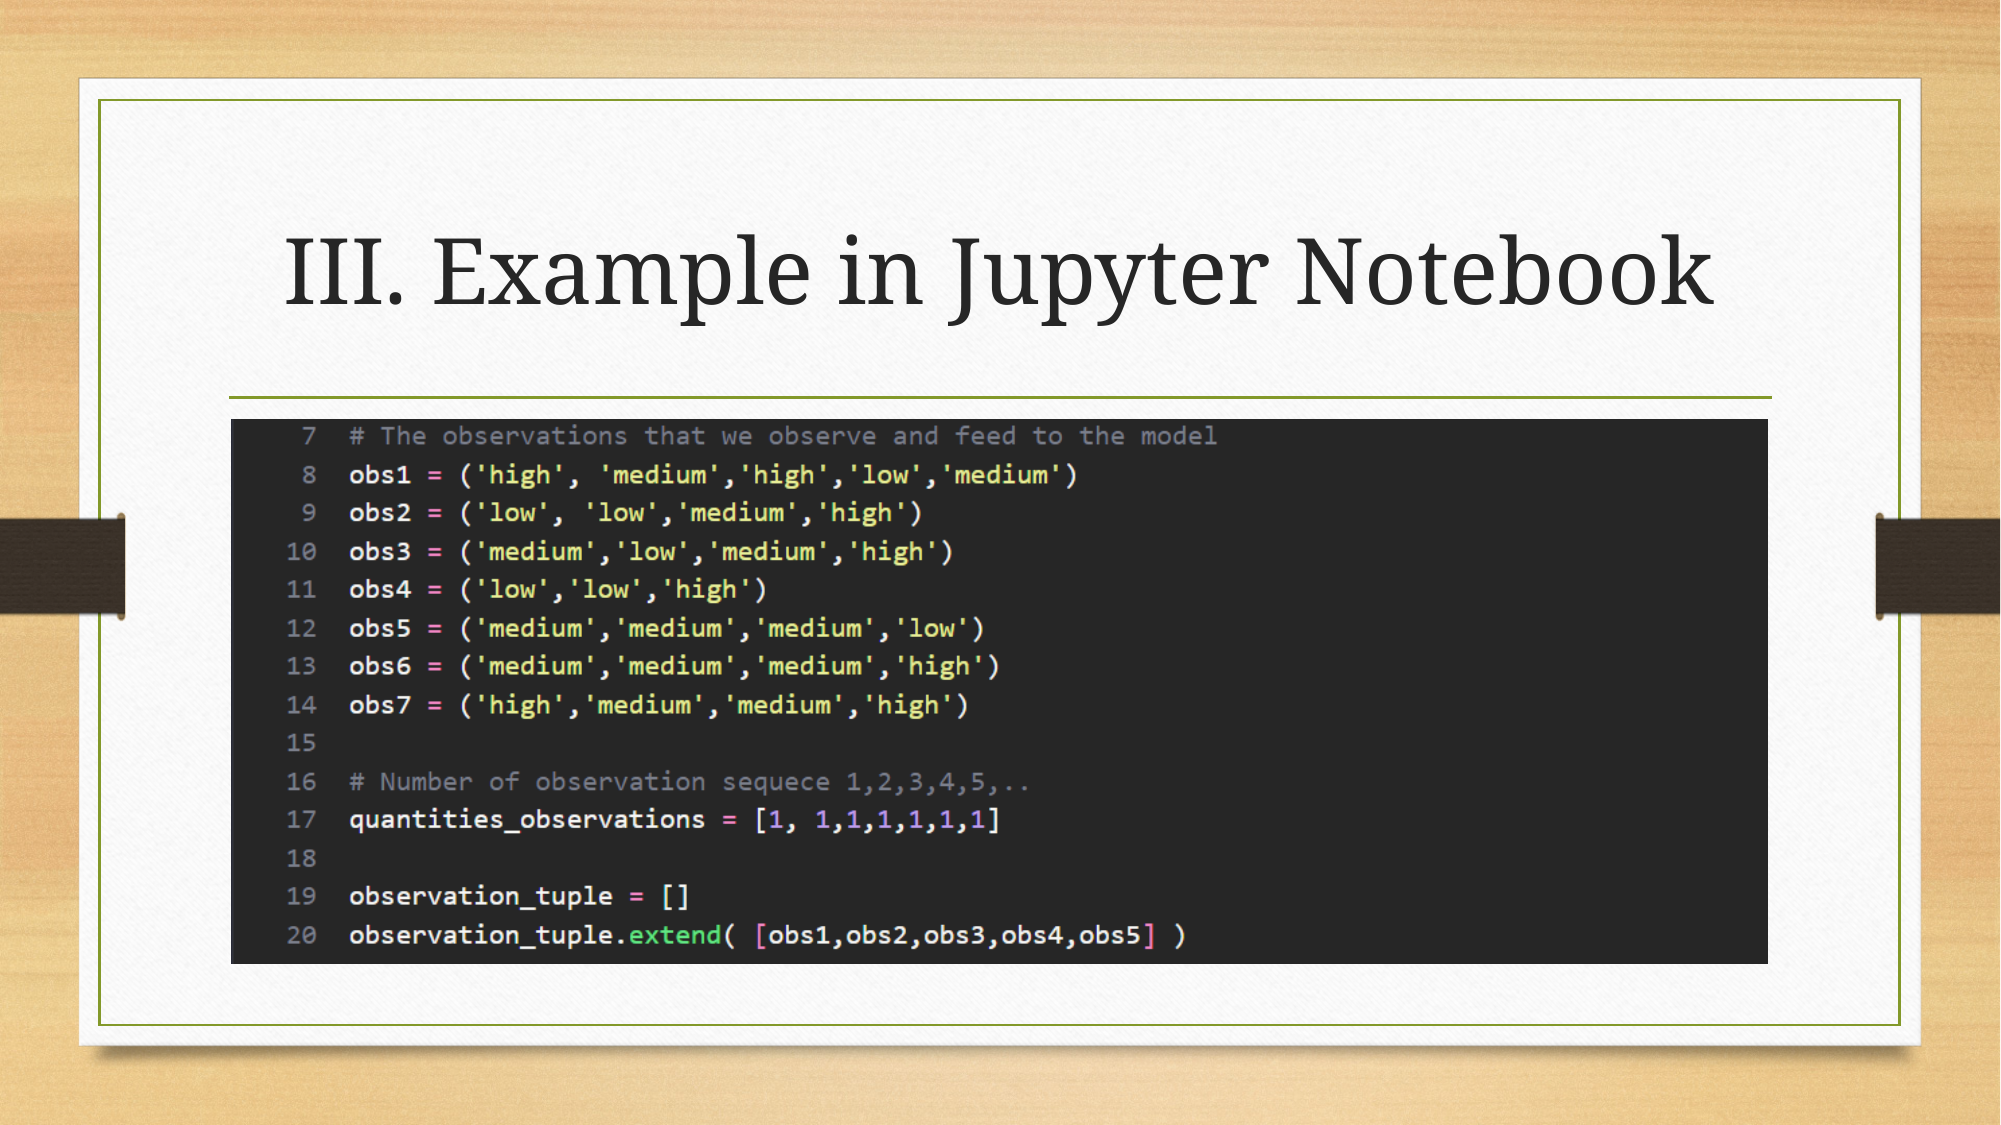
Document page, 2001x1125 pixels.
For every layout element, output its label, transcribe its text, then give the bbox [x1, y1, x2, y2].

title III. Example in Jupyter Notebook [212, 161, 1788, 375]
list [231, 419, 1769, 964]
picture [0, 0, 2001, 1125]
